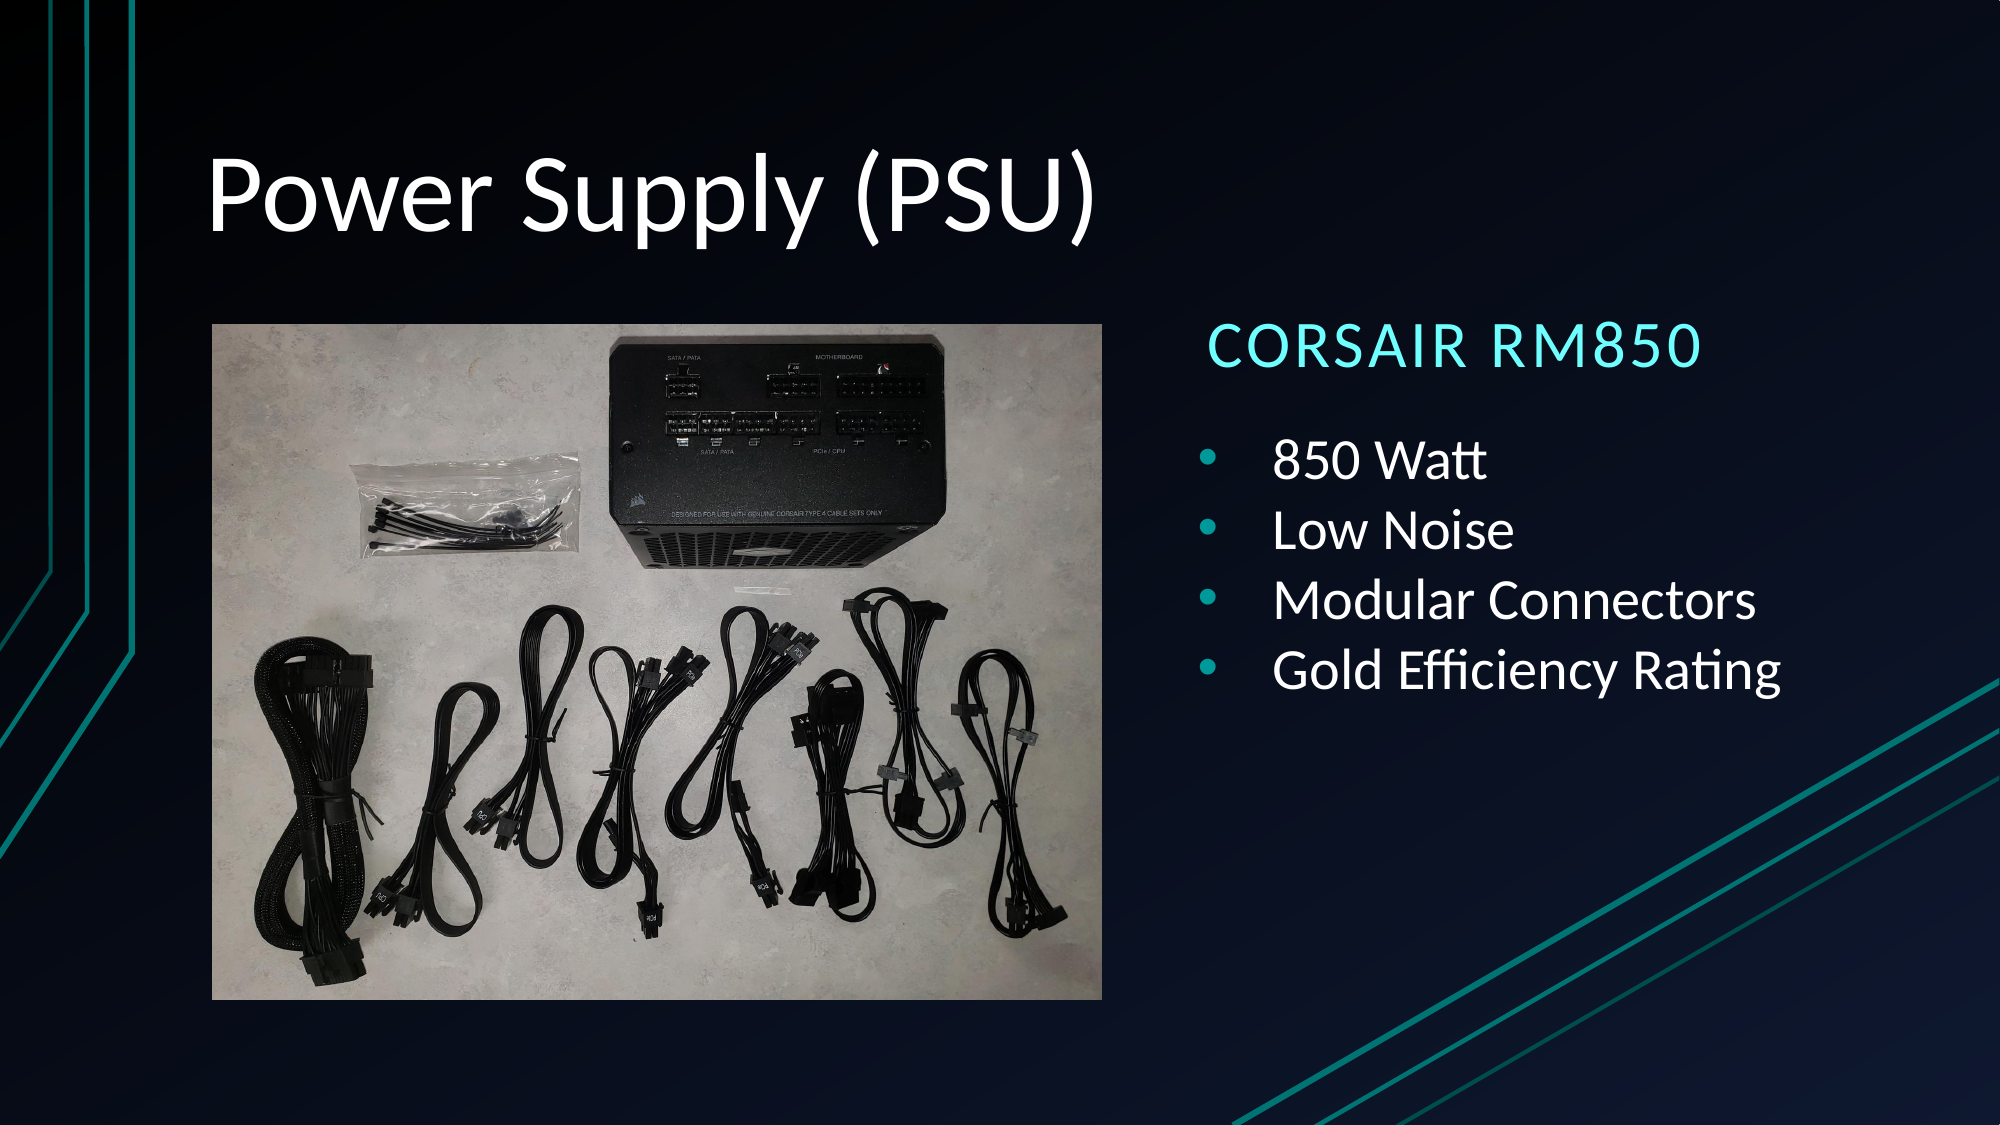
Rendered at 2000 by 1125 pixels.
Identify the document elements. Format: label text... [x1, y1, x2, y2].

picture [211, 324, 1103, 1001]
title Power Supply (PSU) [185, 0, 1161, 266]
list Corsair RM850 [1112, 299, 1798, 501]
text_box 850 Watt Low Noise Modular Connectors Gold Efficiency Rating [1182, 413, 1808, 709]
